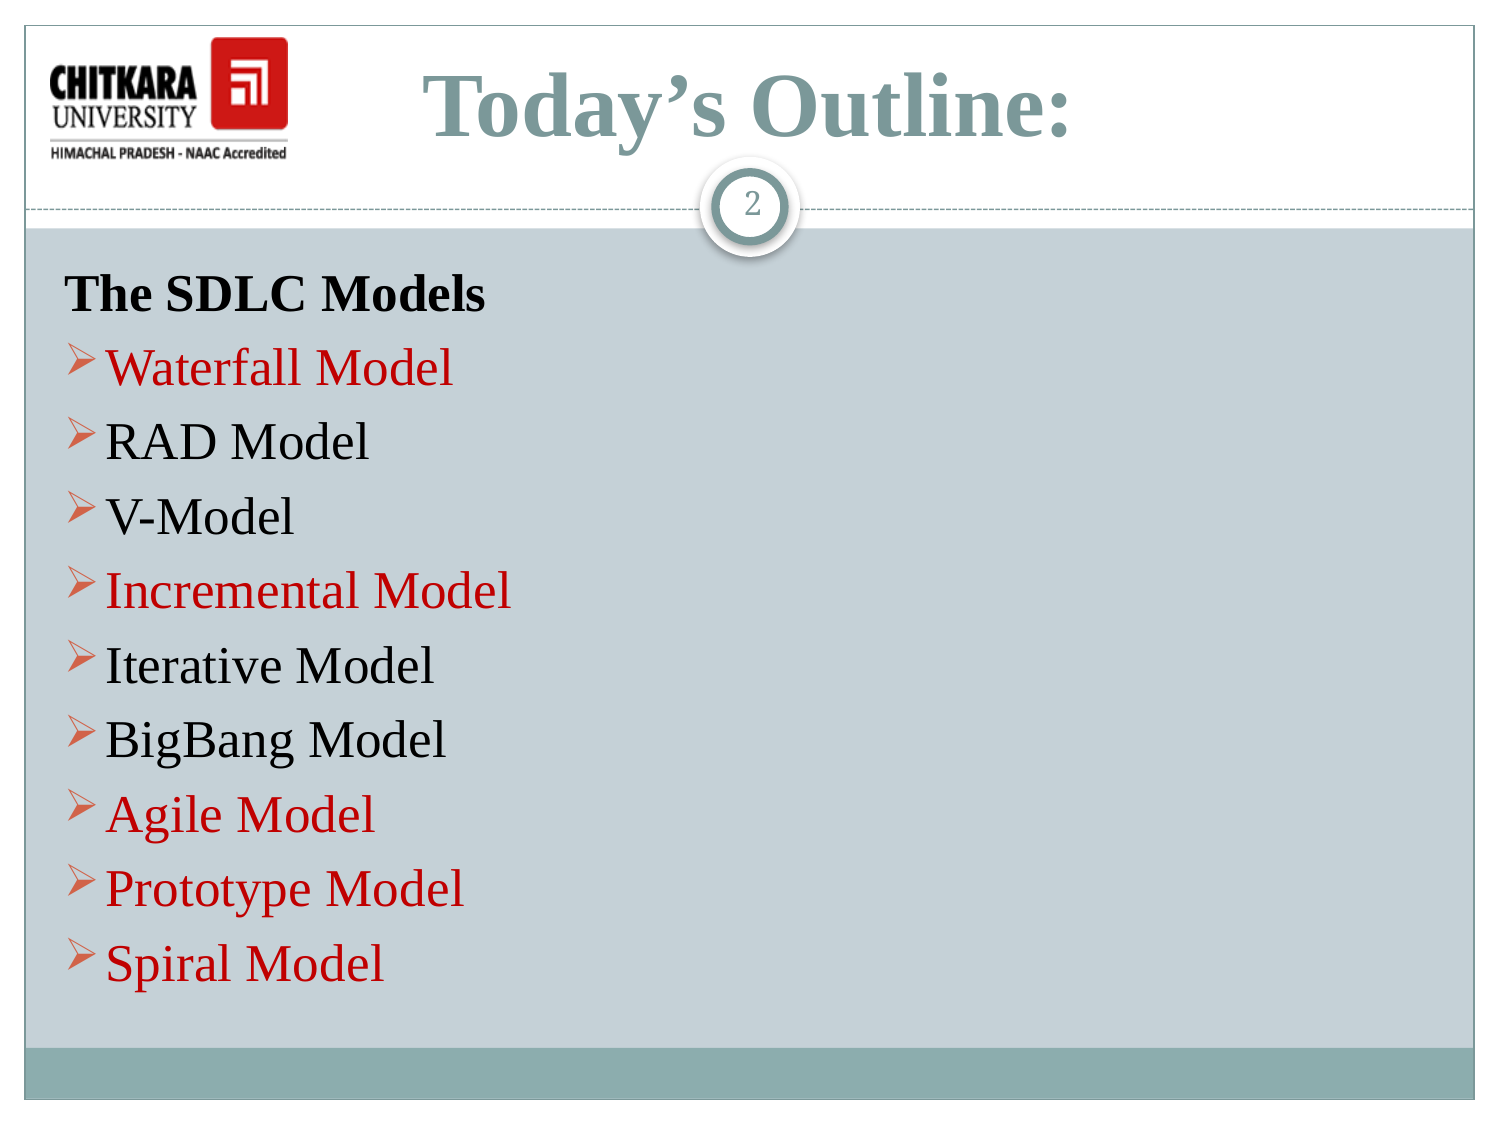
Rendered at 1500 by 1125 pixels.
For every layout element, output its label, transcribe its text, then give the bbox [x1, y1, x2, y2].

picture [49, 37, 288, 163]
slide_number 2 [715, 168, 791, 241]
list The SDLC Models Waterfall Model RAD Model V-Model Incremental Model Iterative Model BigBang Model Agile Model Prototype Model Spiral Model [49, 250, 1445, 1001]
title Today’s Outline: [289, 37, 1450, 162]
